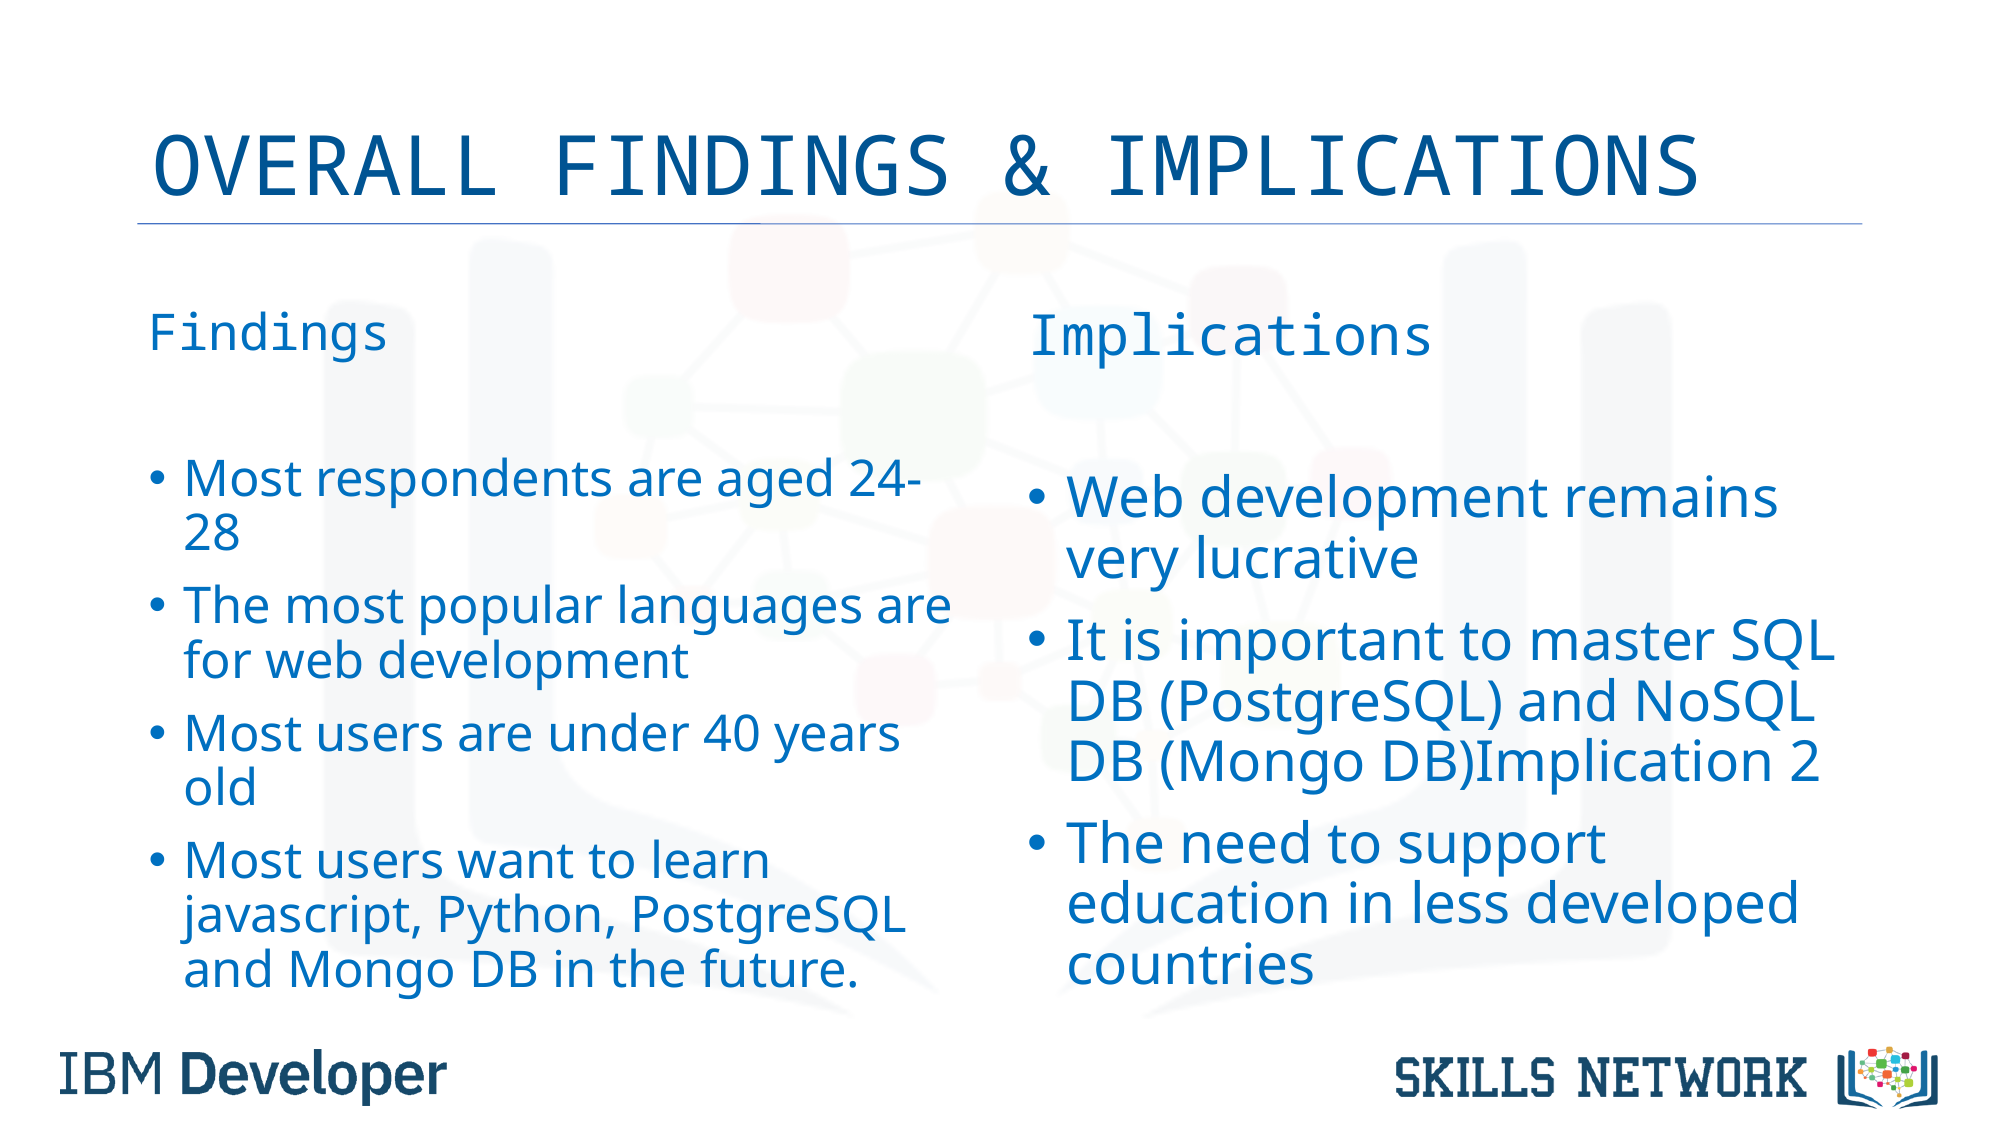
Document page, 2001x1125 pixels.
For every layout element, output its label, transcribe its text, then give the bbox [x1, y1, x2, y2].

list Findings Most respondents are aged 24-28 The most popular languages are for web development Most users are under 40 years old Most users want to learn javascript, Python, PostgreSQL and Mongo DB in the future. [133, 299, 984, 1014]
picture [55, 1045, 459, 1108]
title OVERALL FINDINGS & IMPLICATIONS [137, 59, 1863, 278]
picture [1390, 1045, 1945, 1111]
list Implications Web development remains very lucrative It is important to master SQL DB (PostgreSQL) and NoSQL DB (Mongo DB)Implication 2 The need to support education in less developed countries [1012, 299, 1863, 1014]
